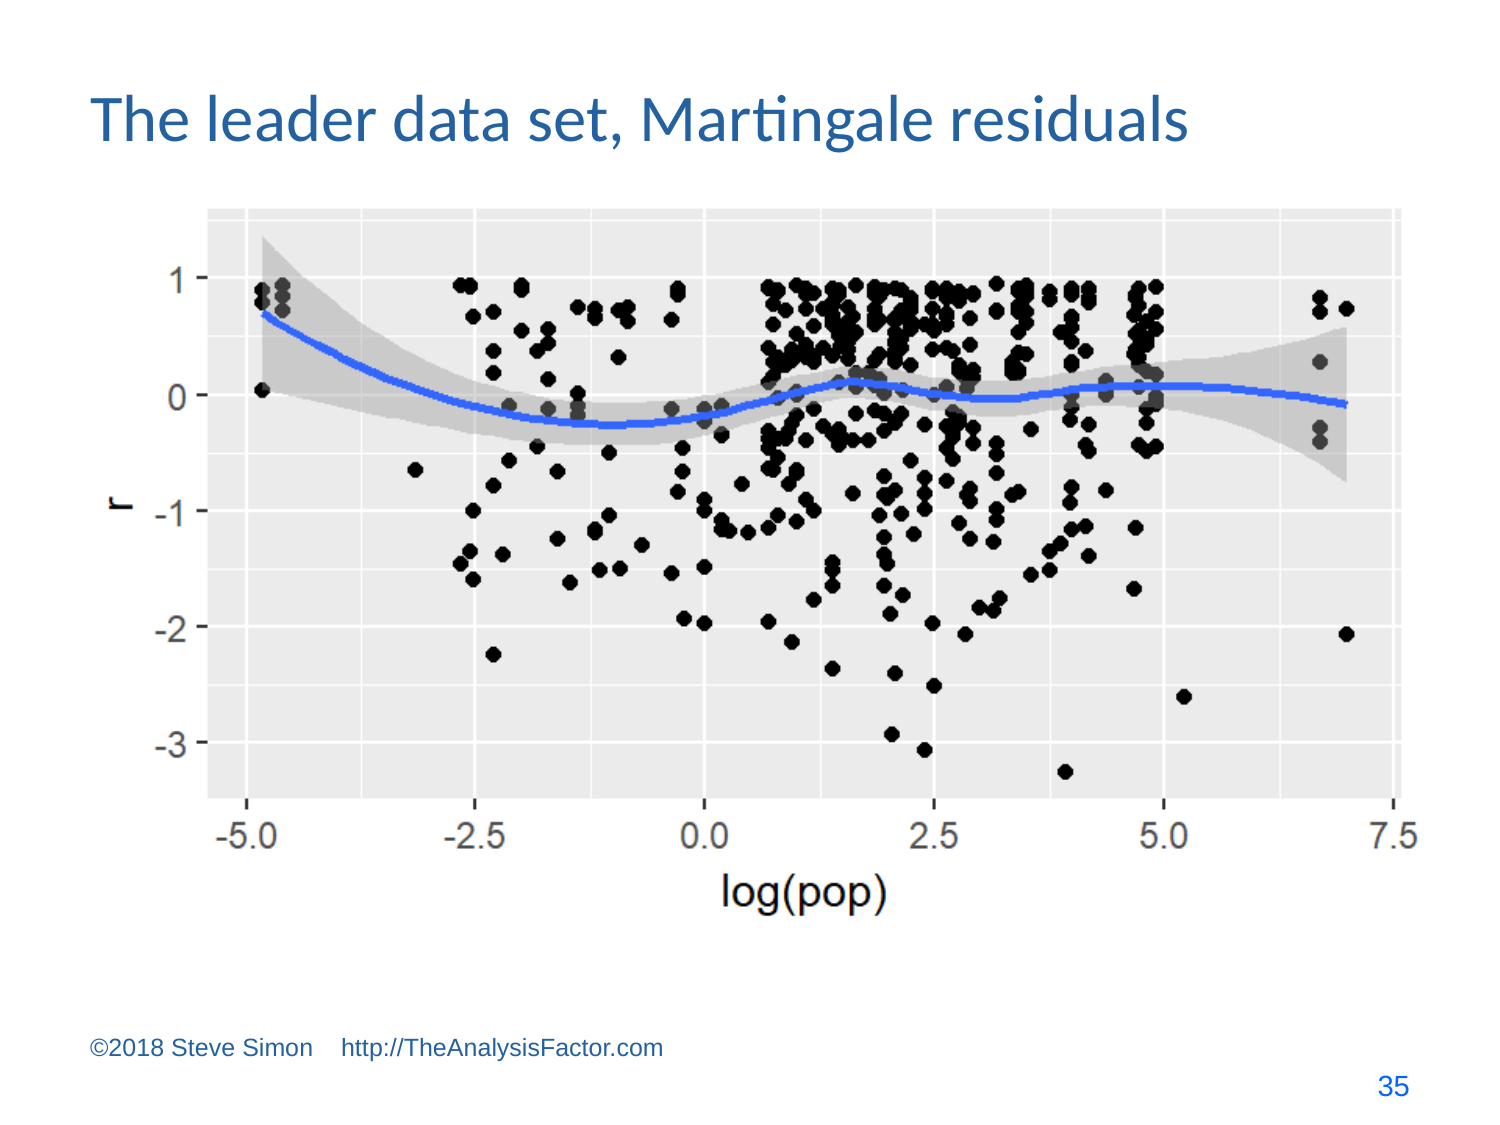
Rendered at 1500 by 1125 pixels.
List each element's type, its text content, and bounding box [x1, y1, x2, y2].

slide_number 35 [1275, 1025, 1425, 1104]
footer ©2018 Steve Simon http://TheAnalysisFactor.com [75, 1024, 1338, 1103]
title The leader data set, Martingale residuals [75, 62, 1425, 163]
picture [74, 187, 1426, 938]
